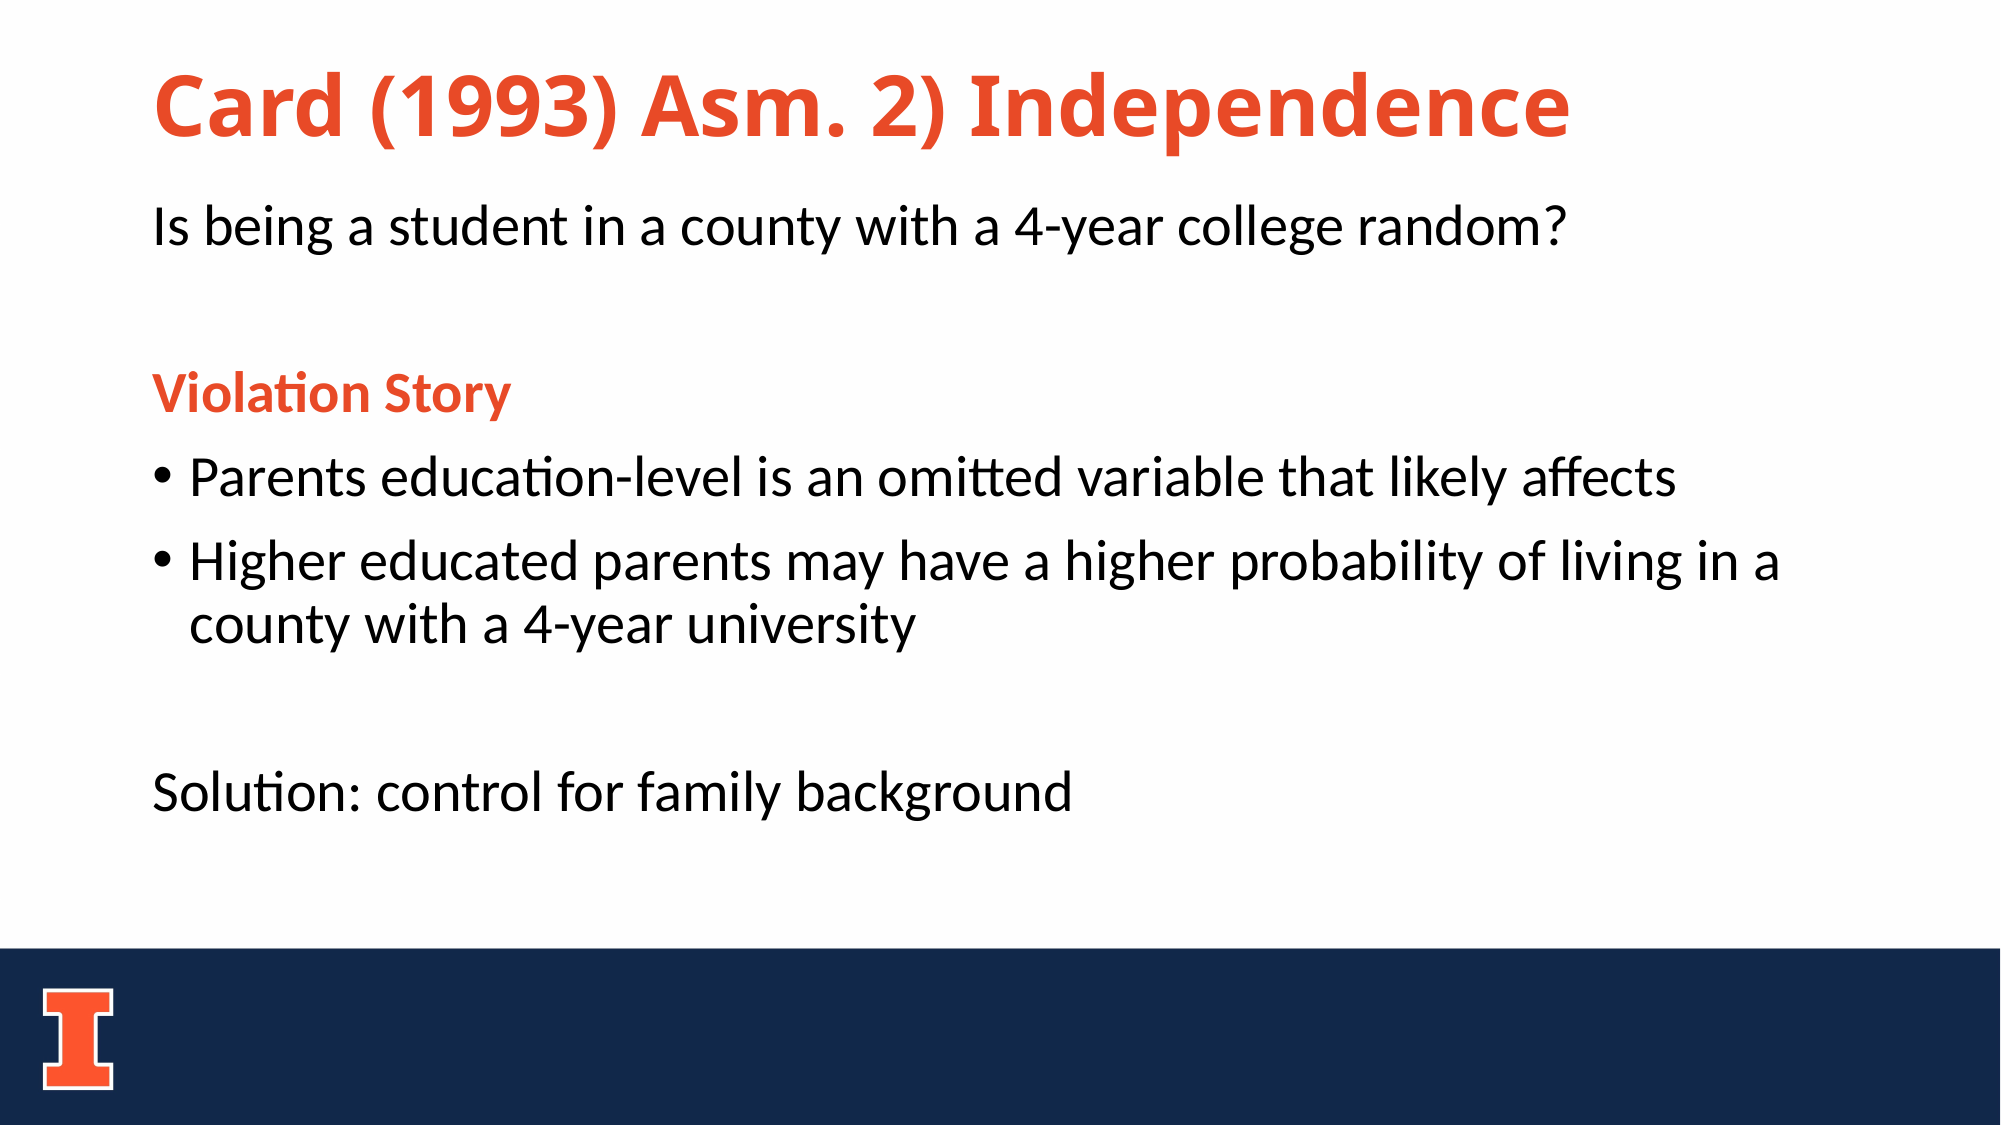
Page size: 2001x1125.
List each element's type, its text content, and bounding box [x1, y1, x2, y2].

title Card (1993) Asm. 2) Independence [137, 56, 1863, 163]
picture [0, 0, 2001, 1125]
